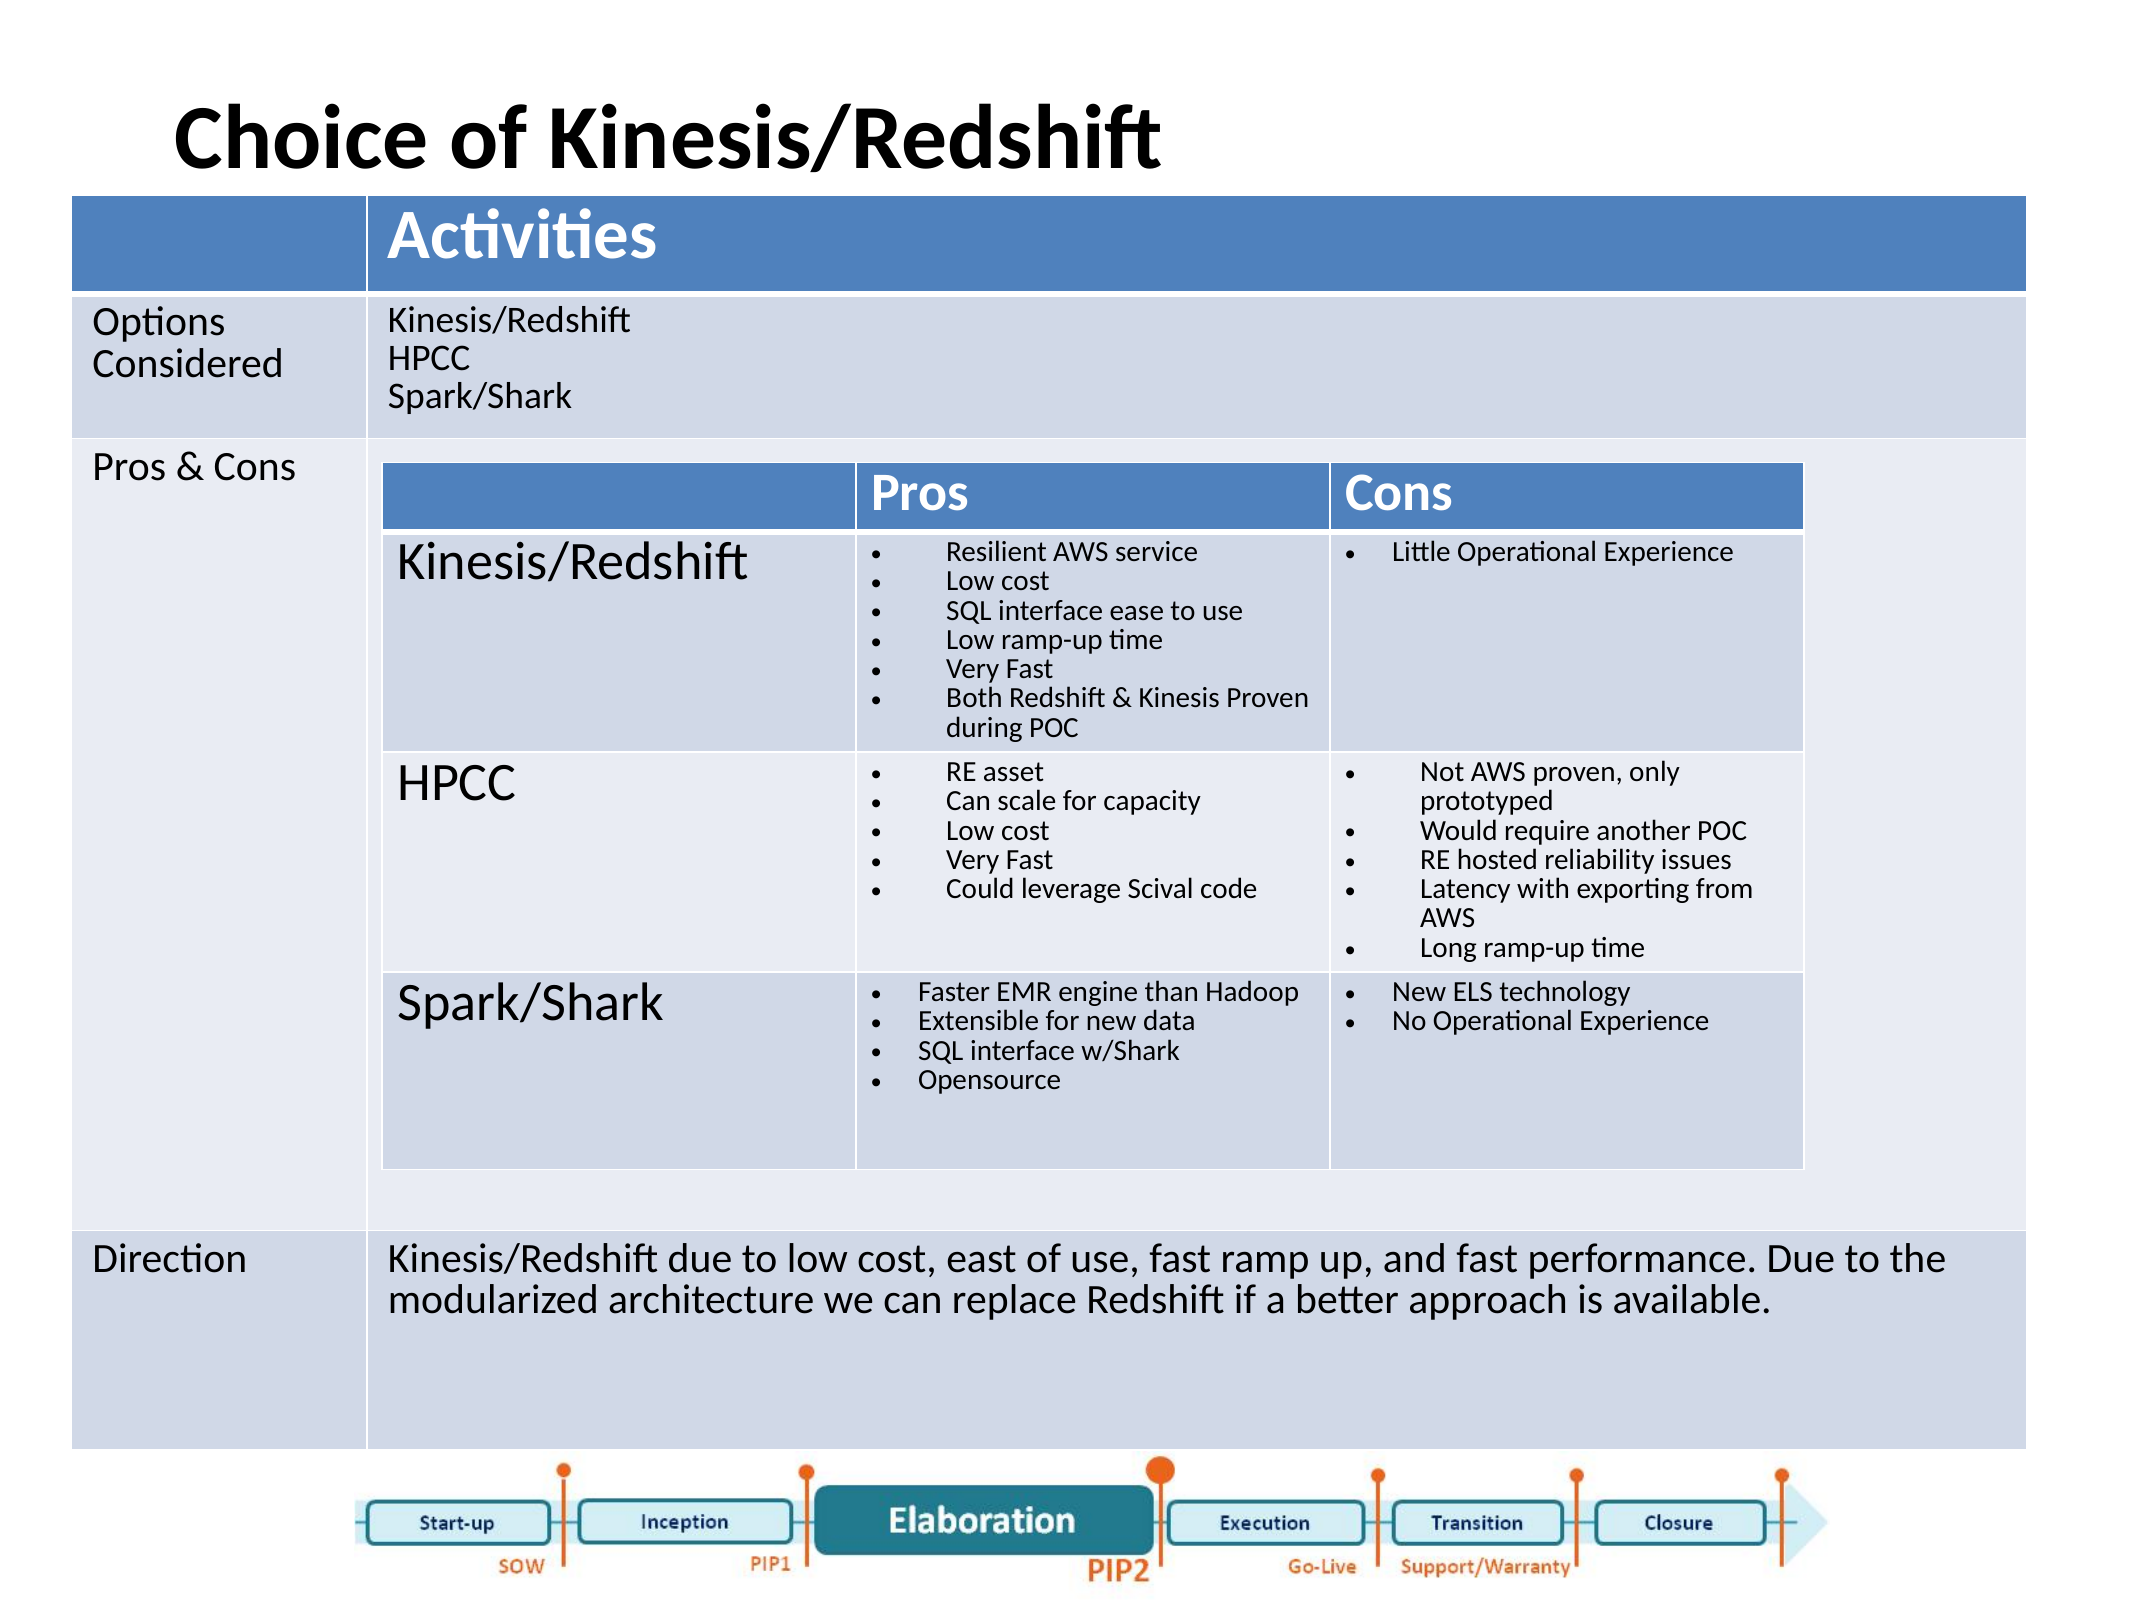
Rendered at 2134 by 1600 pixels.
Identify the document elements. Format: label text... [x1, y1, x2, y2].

table_cell Kinesis/Redshift [383, 535, 855, 751]
table_header [72, 196, 366, 291]
table_header Pros [857, 463, 1329, 529]
table_cell Resilient AWS service Low cost SQL interface ease to use Low ramp-up time Very Fast Both Redshift & Kinesis Proven during POC [857, 535, 1329, 751]
table_header Cons [1331, 463, 1803, 529]
table_header Activities [368, 196, 2026, 291]
table_cell Little Operational Experience [1331, 535, 1803, 751]
table_cell Pros & Cons [72, 439, 366, 1230]
title Choice of Kinesis/Redshift [159, 53, 1956, 194]
table_cell RE asset Can scale for capacity Low cost Very Fast Could leverage Scival code [857, 753, 1329, 971]
table_cell New ELS technology No Operational Experience [1331, 973, 1803, 1169]
table_cell Not AWS proven, only prototyped Would require another POC RE hosted reliability issues Latency with exporting from AWS Long ramp-up time [1331, 753, 1803, 971]
table_cell HPCC [383, 753, 855, 971]
table_cell Spark/Shark [383, 973, 855, 1169]
table_cell [368, 439, 2026, 1230]
picture [354, 1476, 1830, 1600]
table_cell Options Considered [72, 297, 366, 438]
text_box [159, 1450, 2027, 1476]
table_cell Faster EMR engine than Hadoop Extensible for new data SQL interface w/Shark Opensource [857, 973, 1329, 1169]
table_header [383, 463, 855, 529]
table_cell Kinesis/Redshift HPCC Spark/Shark [368, 297, 2026, 438]
table_cell Kinesis/Redshift due to low cost, east of use, fast ramp up, and fast performance. Due to the modularized architecture we can replace Redshift if a better approach is available. [368, 1231, 2026, 1449]
table_cell Direction [72, 1231, 366, 1449]
